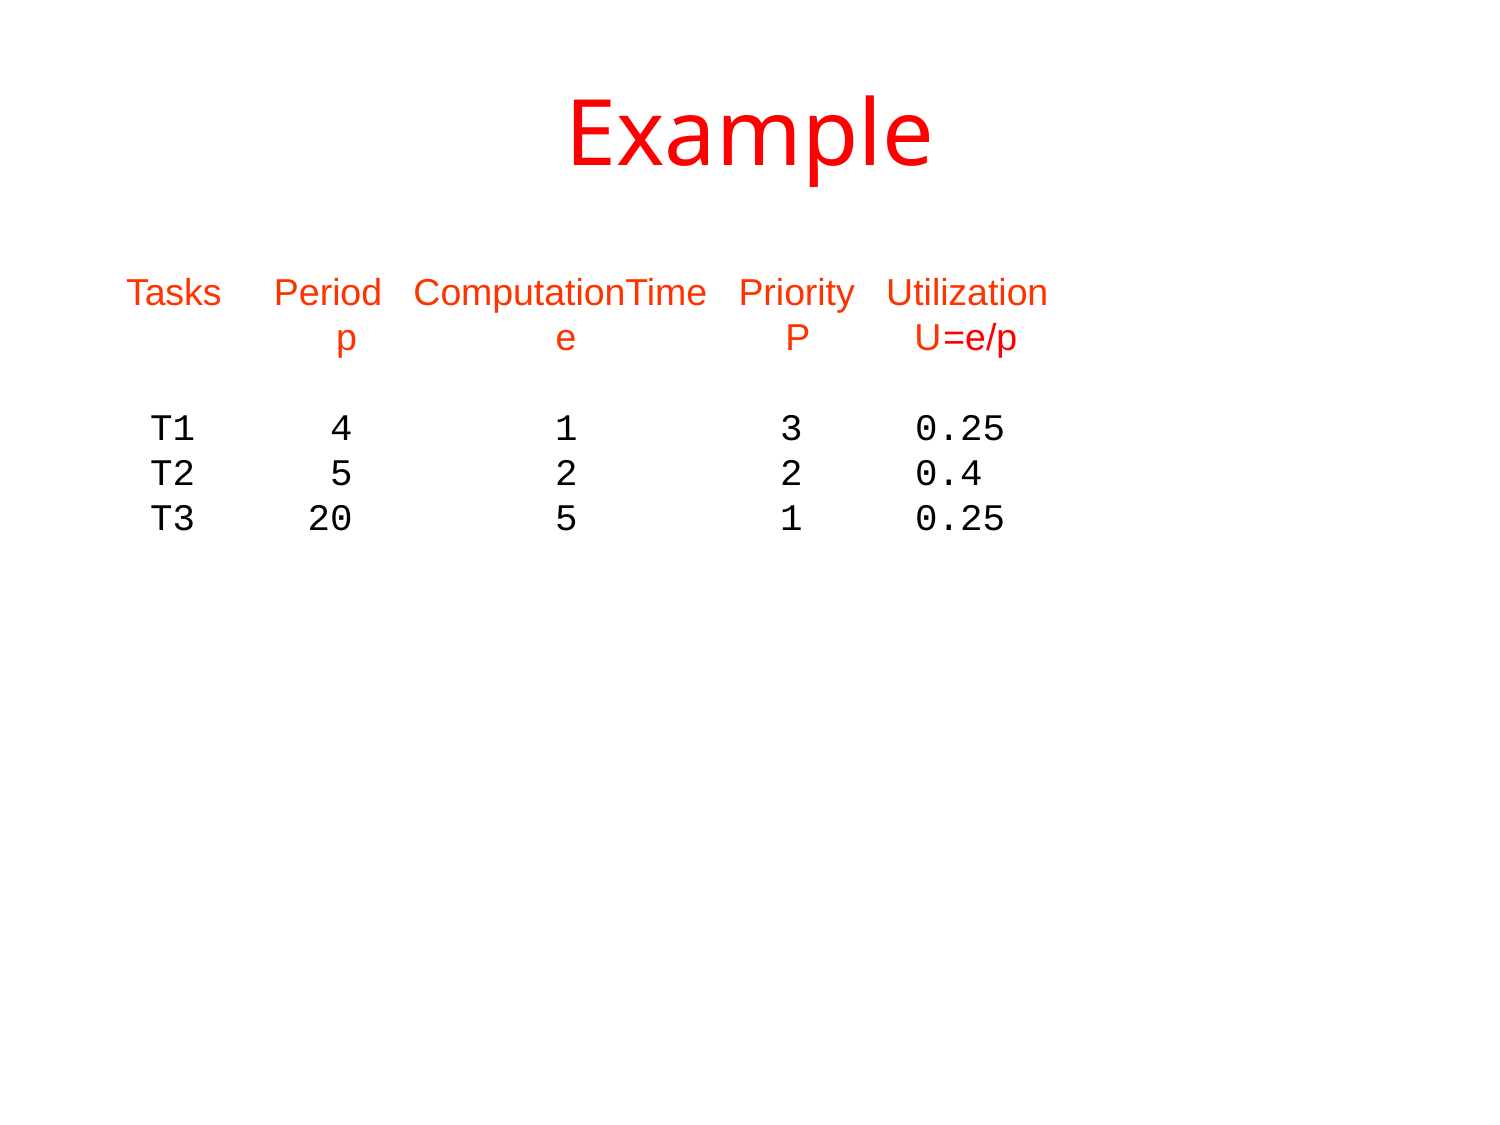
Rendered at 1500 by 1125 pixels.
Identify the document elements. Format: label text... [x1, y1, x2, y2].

text_box Tasks Period ComputationTime Priority Utilization p e P U=e/p T1 4 1 3 0.25 T2 5 2 2 0.4 T3 20 5 1 0.25 [90, 215, 1064, 546]
title Example [75, 45, 1425, 213]
